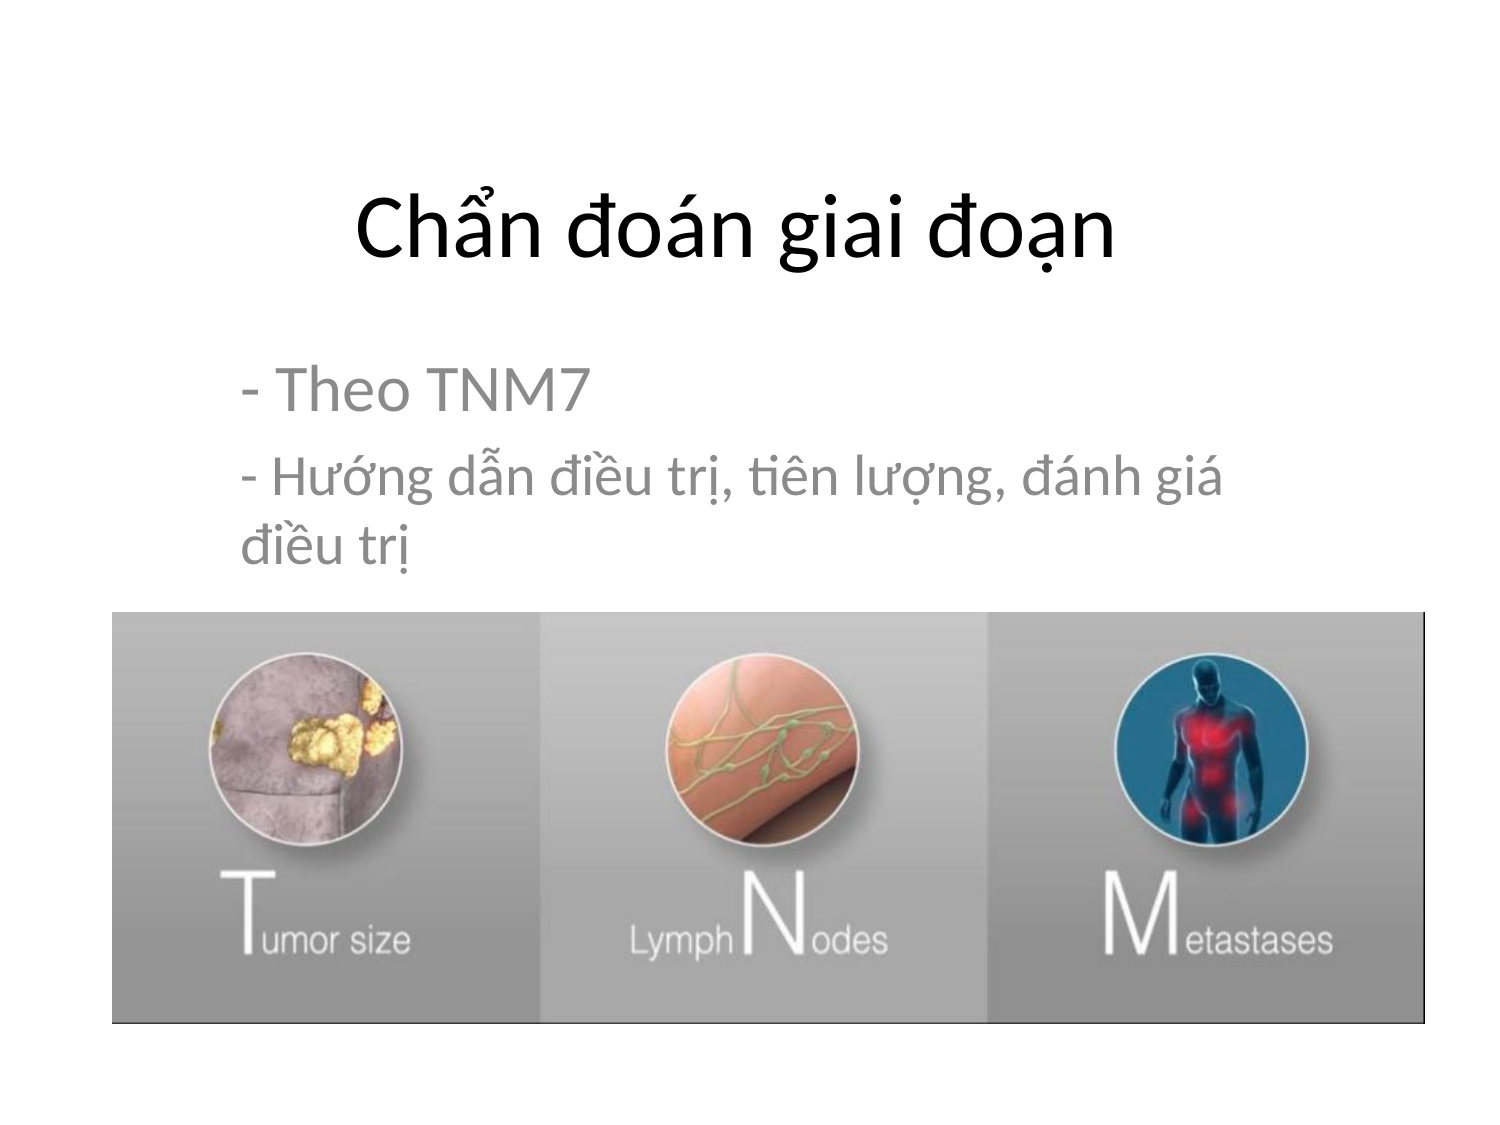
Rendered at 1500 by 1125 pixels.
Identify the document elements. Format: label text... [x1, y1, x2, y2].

title Chẩn đoán giai đoạn [99, 99, 1375, 342]
subtitle - Theo TNM7 - Hướng dẫn điều trị, tiên lượng, đánh giá điều trị [225, 337, 1275, 610]
picture [112, 612, 1426, 1024]
